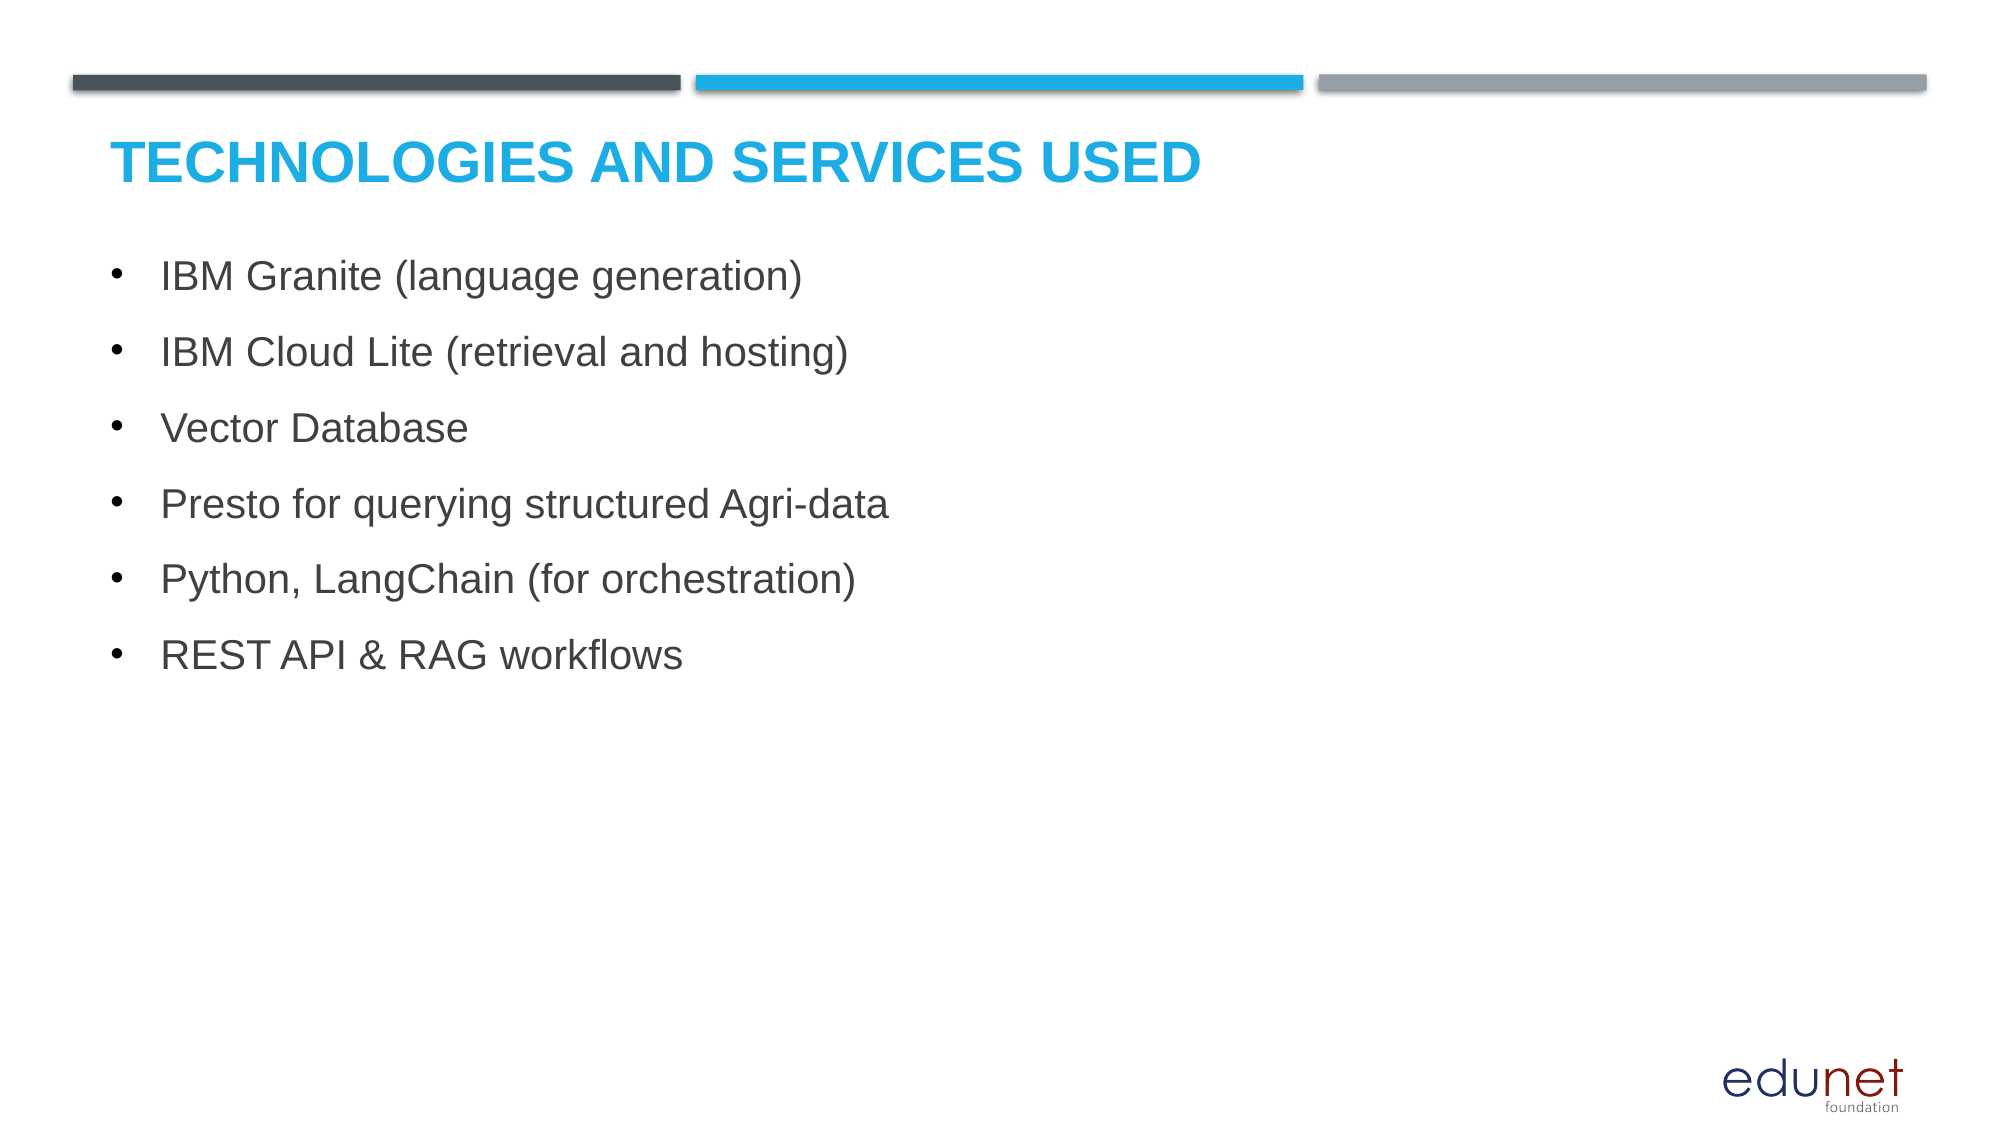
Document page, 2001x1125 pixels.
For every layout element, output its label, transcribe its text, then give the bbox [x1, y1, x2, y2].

picture [1719, 1056, 1905, 1116]
title TECHNOLOGIES AND SERVICES USED [95, 115, 1905, 202]
list IBM Granite (language generation) IBM Cloud Lite (retrieval and hosting) Vector Database Presto for querying structured Agri-data Python, LangChain (for orchestration) REST API & RAG workflows [95, 202, 1905, 796]
